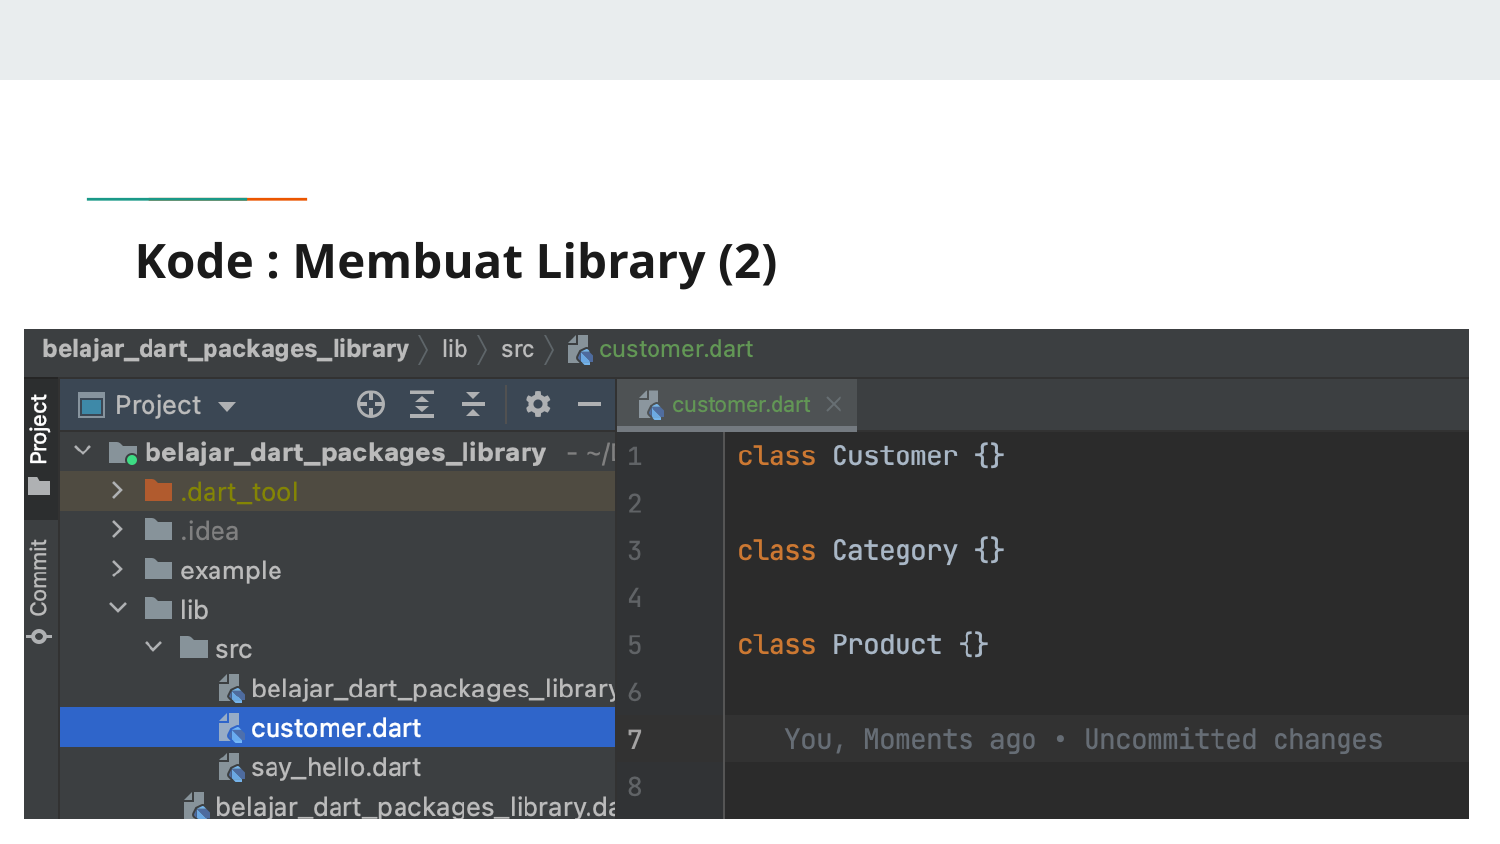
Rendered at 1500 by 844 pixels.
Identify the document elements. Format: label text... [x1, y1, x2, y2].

title Kode : Membuat Library (2) [119, 216, 1381, 305]
picture [24, 328, 1469, 819]
